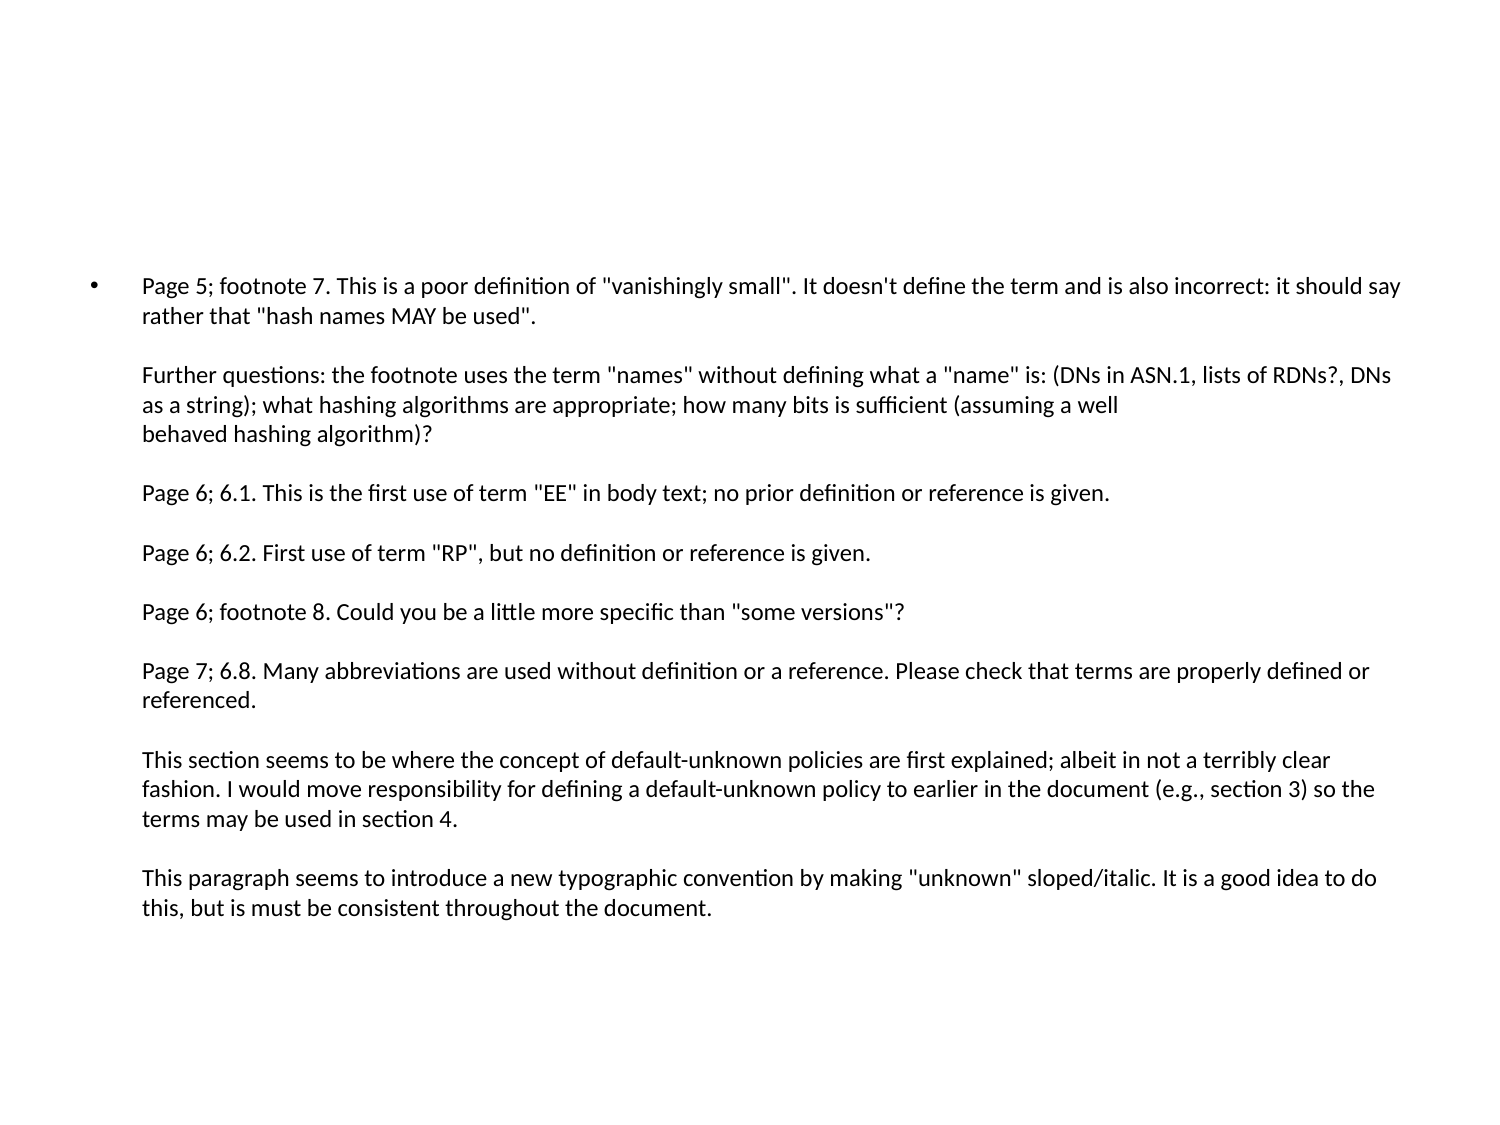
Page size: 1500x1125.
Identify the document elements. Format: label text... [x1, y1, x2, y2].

list Page 5; footnote 7. This is a poor definition of "vanishingly small". It doesn't define the term and is also incorrect: it should say rather that "hash names MAY be used". Further questions: the footnote uses the term "names" without defining what a "name" is: (DNs in ASN.1, lists of RDNs?, DNs as a string); what hashing algorithms are appropriate; how many bits is sufficient (assuming a well behaved hashing algorithm)? Page 6; 6.1. This is the first use of term "EE" in body text; no prior definition or reference is given. Page 6; 6.2. First use of term "RP", but no definition or reference is given. Page 6; footnote 8. Could you be a little more specific than "some versions"? Page 7; 6.8. Many abbreviations are used without definition or a reference. Please check that terms are properly defined or referenced. This section seems to be where the concept of default-unknown policies are first explained; albeit in not a terribly clear fashion. I would move responsibility for defining a default-unknown policy to earlier in the document (e.g., section 3) so the terms may be used in section 4. This paragraph seems to introduce a new typographic convention by making "unknown" sloped/italic. It is a good idea to do this, but is must be consistent throughout the document. [75, 262, 1425, 1005]
